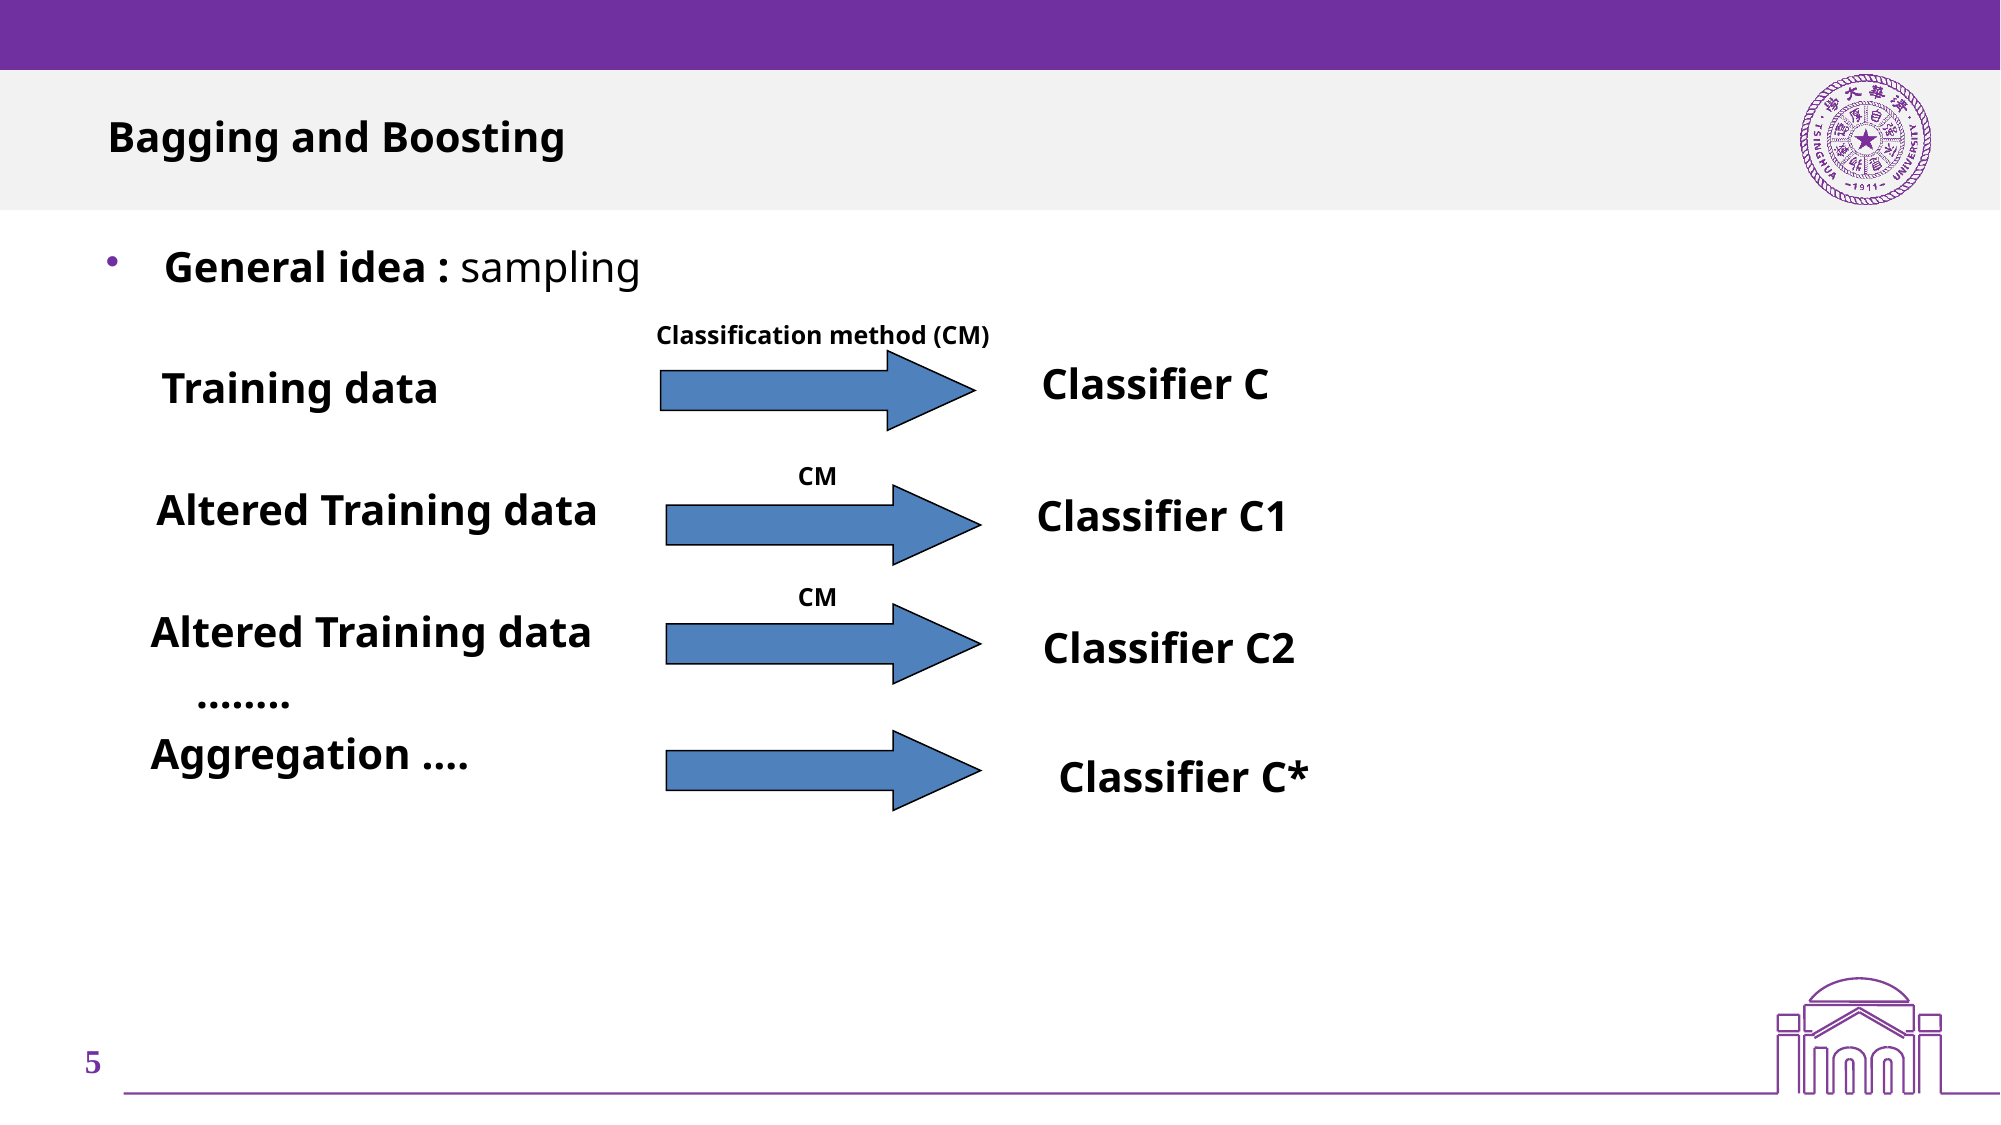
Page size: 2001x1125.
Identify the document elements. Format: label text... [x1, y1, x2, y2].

list General idea : sampling Training data Altered Training data Altered Training data …….. Aggregation …. [92, 230, 1940, 1096]
text_box CM [783, 453, 853, 498]
text_box Classifier C* [1043, 743, 1325, 809]
text_box Classifier C2 [1027, 614, 1311, 680]
text_box Classifier C1 [1021, 482, 1305, 547]
text_box [660, 357, 975, 431]
text_box [666, 485, 981, 565]
title Bagging and Boosting [92, 60, 1794, 212]
text_box CM [783, 574, 853, 619]
text_box Classifier C [1026, 350, 1285, 416]
text_box [666, 604, 981, 684]
text_box Classification method (CM) [641, 312, 1006, 357]
picture [1800, 74, 1931, 205]
text_box [666, 730, 981, 811]
